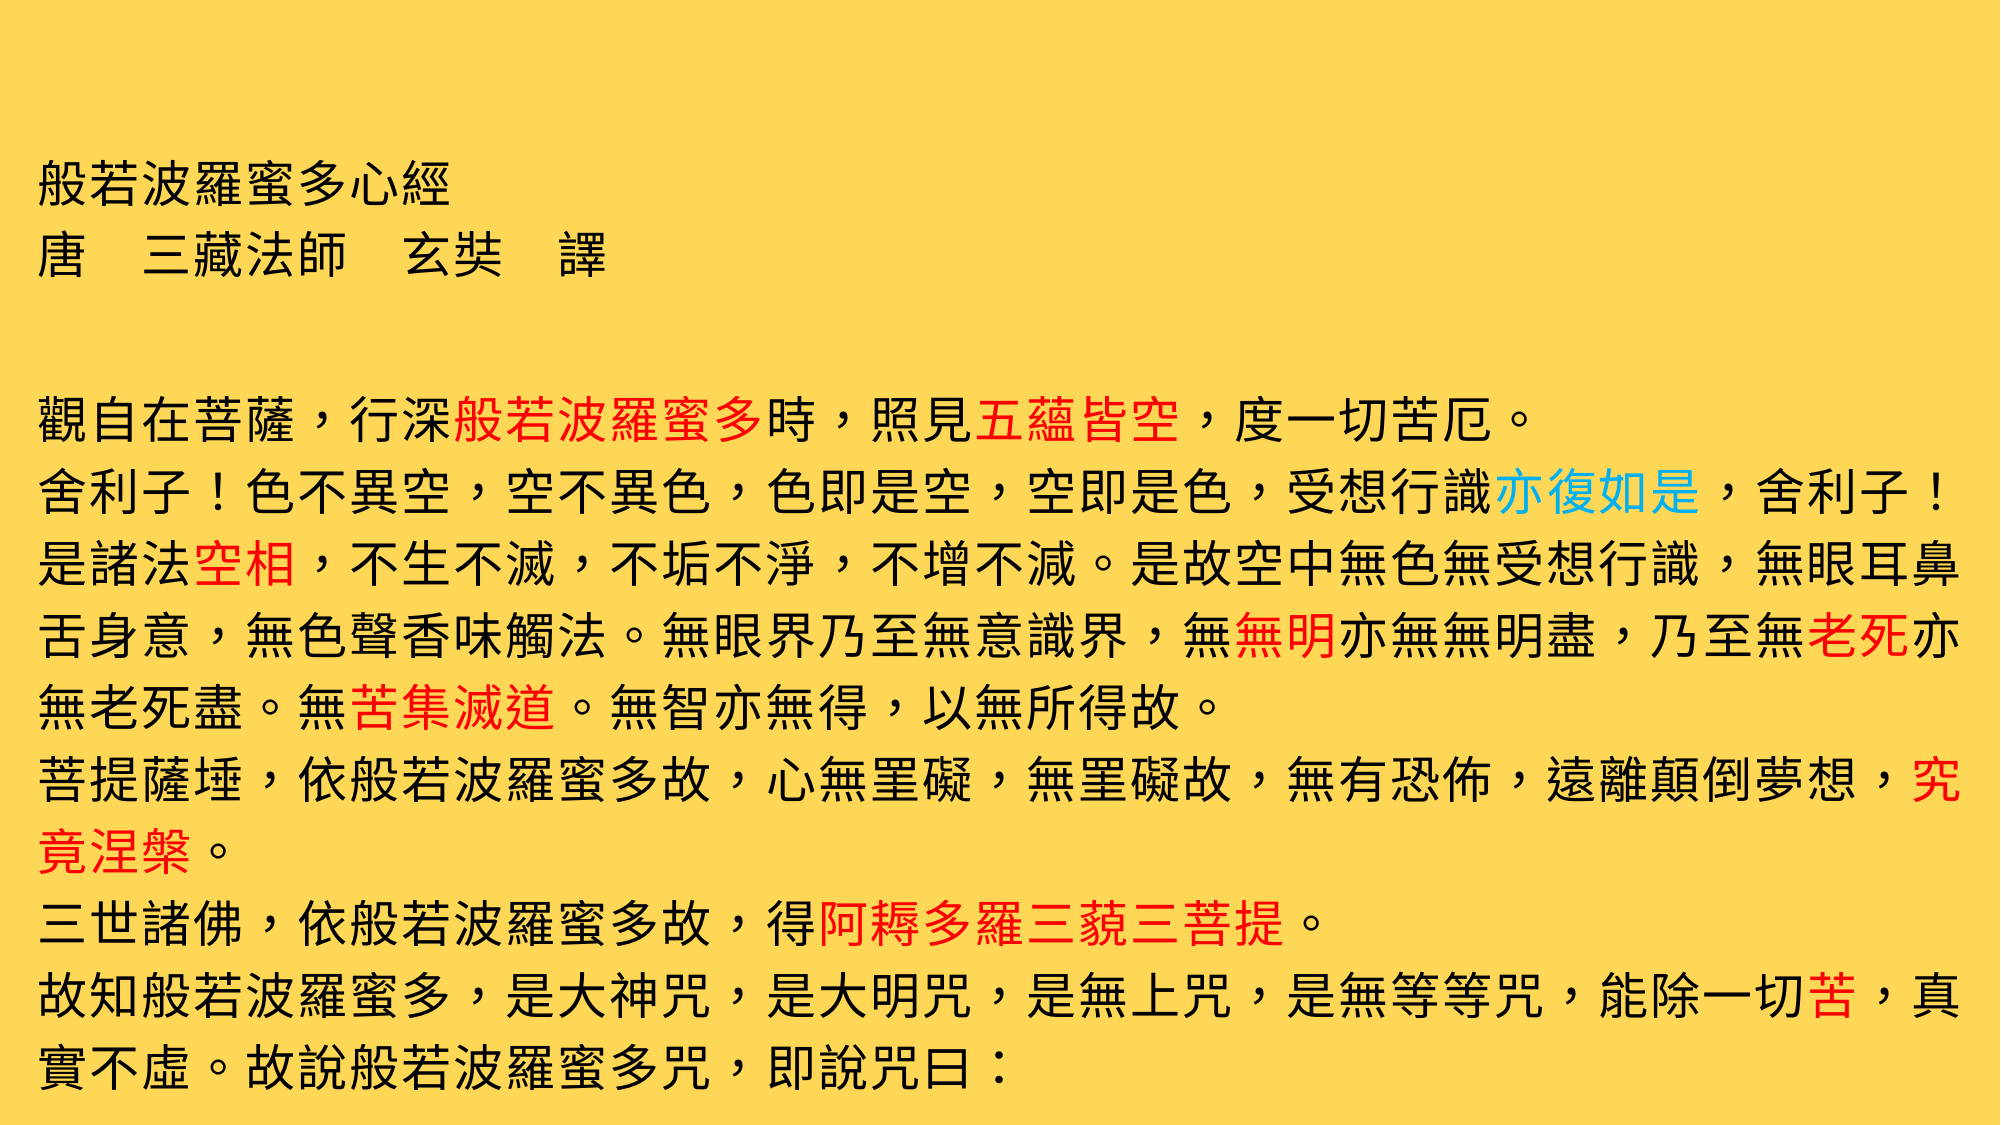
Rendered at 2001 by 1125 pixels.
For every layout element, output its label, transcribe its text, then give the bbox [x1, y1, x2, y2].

list 般若波羅蜜多心經 唐 三藏法師 玄奘 譯 觀自在菩薩，行深般若波羅蜜多時，照見五蘊皆空，度一切苦厄。 舍利子！色不異空，空不異色，色即是空，空即是色，受想行識亦復如是，舍利子！是諸法空相，不生不滅，不垢不淨，不增不減。是故空中無色無受想行識，無眼耳鼻舌身意，無色聲香味觸法。無眼界乃至無意識界，無無明亦無無明盡，乃至無老死亦無老死盡。無苦集滅道。無智亦無得，以無所得故。 菩提薩埵，依般若波羅蜜多故，心無罣礙，無罣礙故，無有恐佈，遠離顛倒夢想，究竟涅槃。 三世諸佛，依般若波羅蜜多故，得阿耨多羅三藐三菩提。 故知般若波羅蜜多，是大神咒，是大明咒，是無上咒，是無等等咒，能除一切苦，真實不虛。故說般若波羅蜜多咒，即說咒曰： 揭諦 揭諦 波羅揭諦 波羅僧揭諦 菩提薩婆訶 [29, 125, 1973, 1022]
